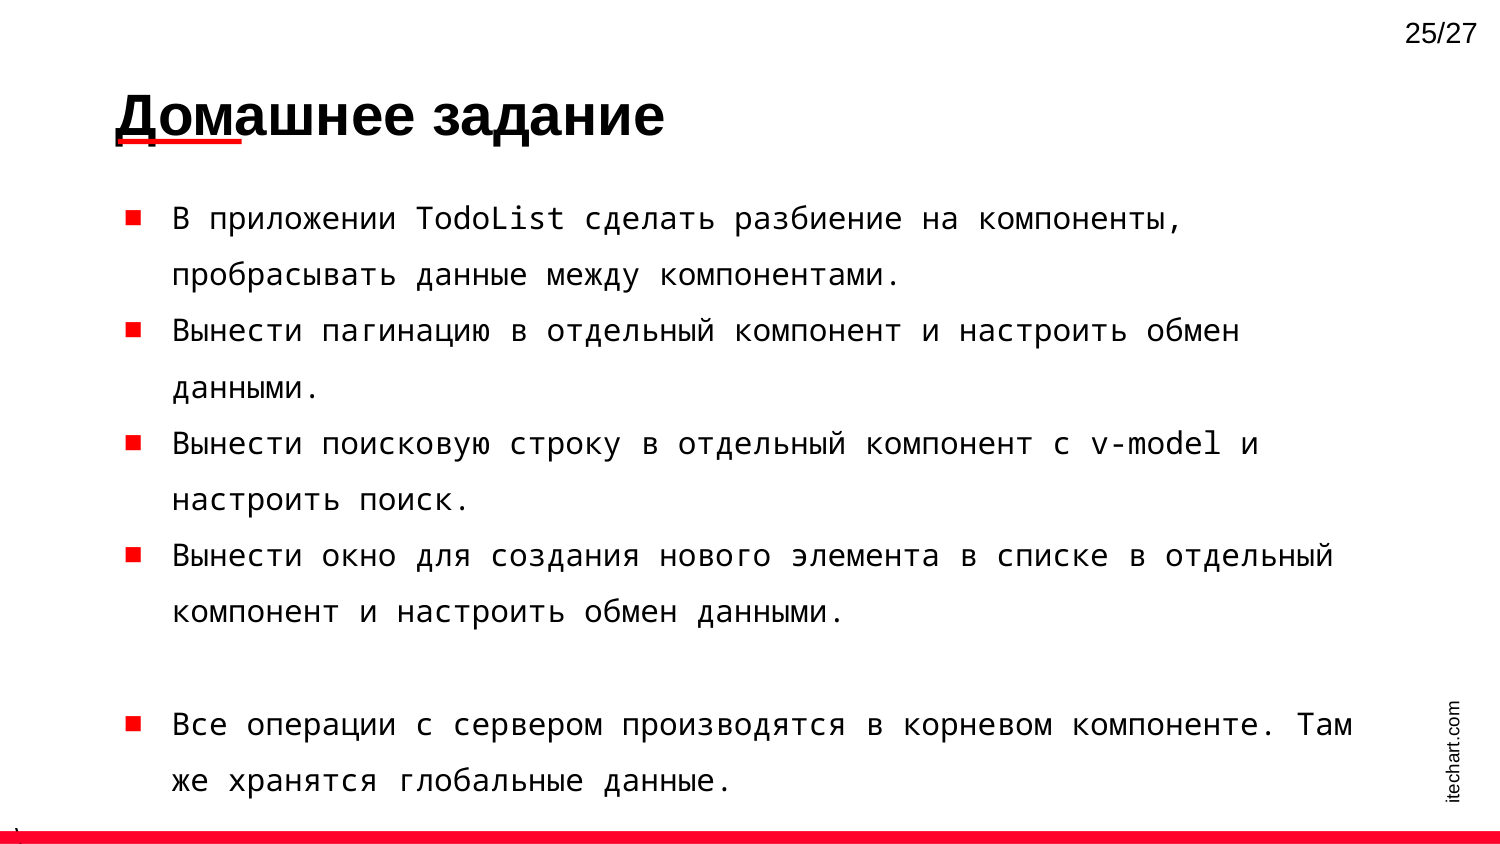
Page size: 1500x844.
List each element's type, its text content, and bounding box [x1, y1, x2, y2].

text_box 25/27 [1390, 7, 1494, 57]
text_box В приложении TodoList сделать разбиение на компоненты, пробрасывать данные между компонентами. Вынести пагинацию в отдельный компонент и настроить обмен данными. Вынести поисковую строку в отдельный компонент с v-model и настроить поиск. Вынести окно для создания нового элемента в списке в отдельный компонент и настроить обмен данными. Все операции с сервером производятся в корневом компоненте. Там же хранятся глобальные данные. [96, 179, 1369, 831]
text_box [117, 138, 242, 145]
text_box itechart.com [1425, 612, 1500, 819]
text_box [0, 831, 1500, 844]
text_box Домашнее задание [100, 48, 1416, 135]
